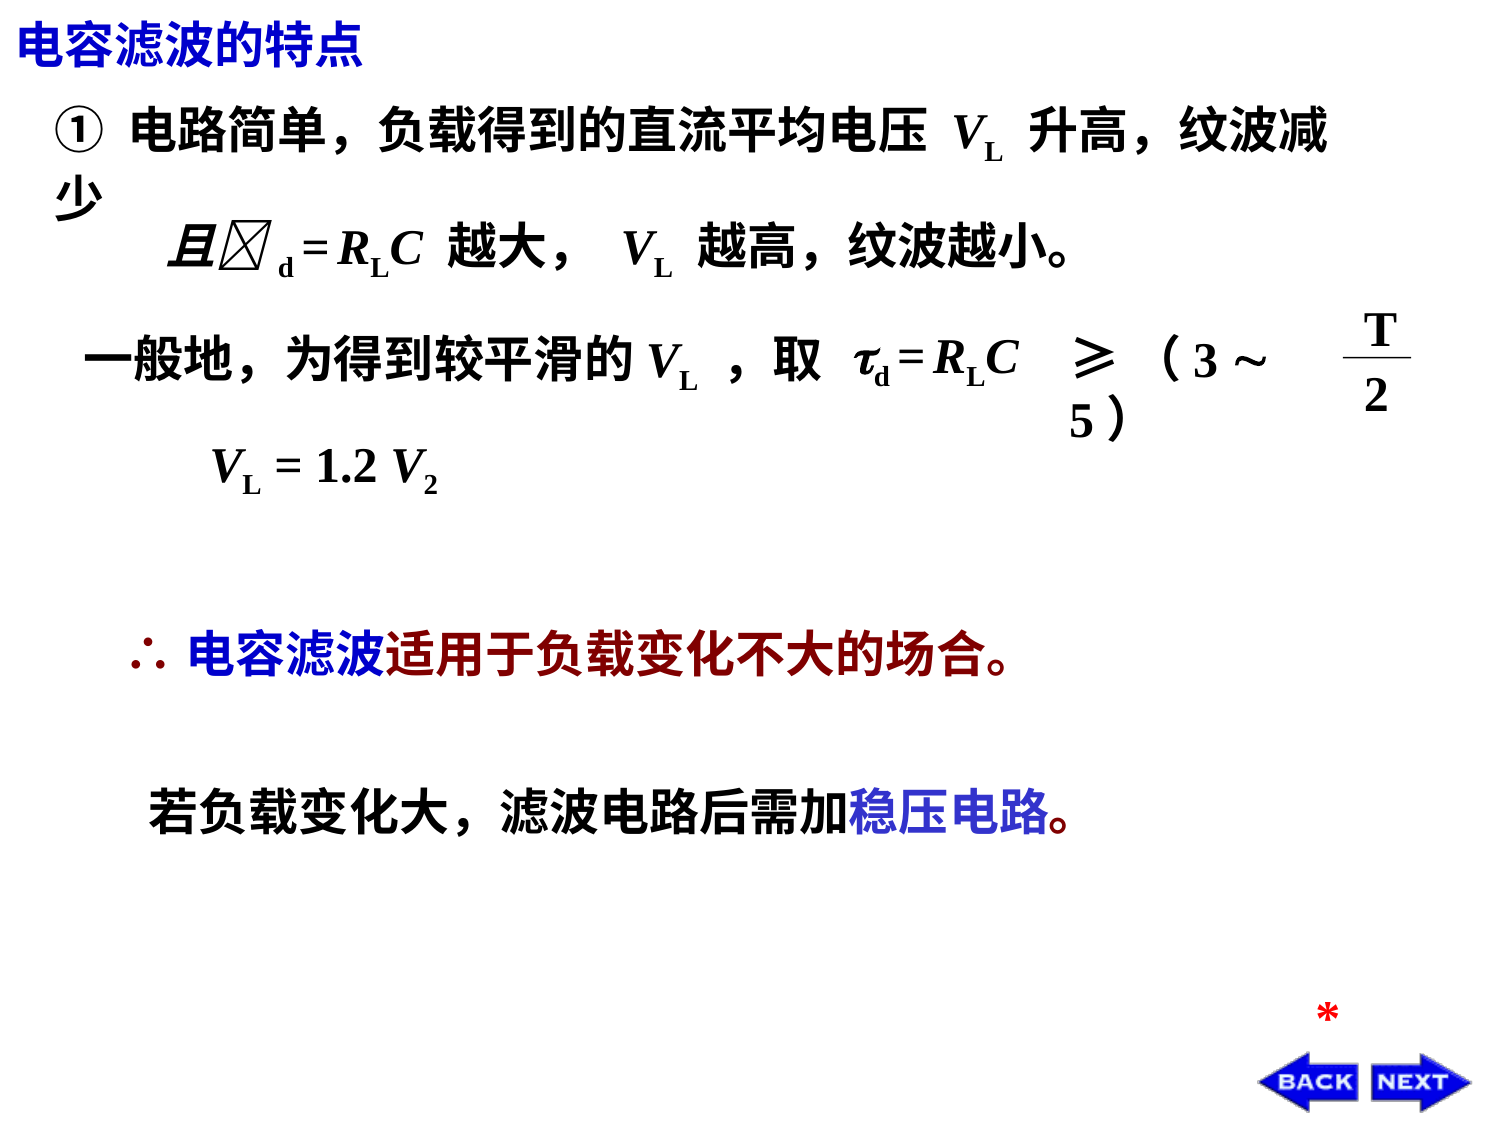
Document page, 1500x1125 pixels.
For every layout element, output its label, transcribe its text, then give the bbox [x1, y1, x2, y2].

text_box 一般地，为得到较平滑的VL ，取 [69, 320, 838, 404]
text_box VL = 1.2 V2 [194, 417, 454, 508]
text_box ∴电容滤波适用于负载变化不大的场合。 [109, 615, 1185, 691]
text_box 若负载变化大，滤波电路后需加稳压电路。 [134, 773, 1137, 849]
text_box 电容滤波的特点 [0, 0, 480, 81]
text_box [1054, 288, 1412, 430]
text_box * [1300, 978, 1356, 1048]
text_box d = RLC [836, 316, 1034, 400]
text_box 且d = RLC 越大， VL 越高，纹波越小。 [151, 235, 1323, 291]
text_box ① 电路简单，负载得到的直流平均电压 VL 升高，纹波减少 [39, 91, 1390, 235]
picture [1249, 1049, 1480, 1116]
